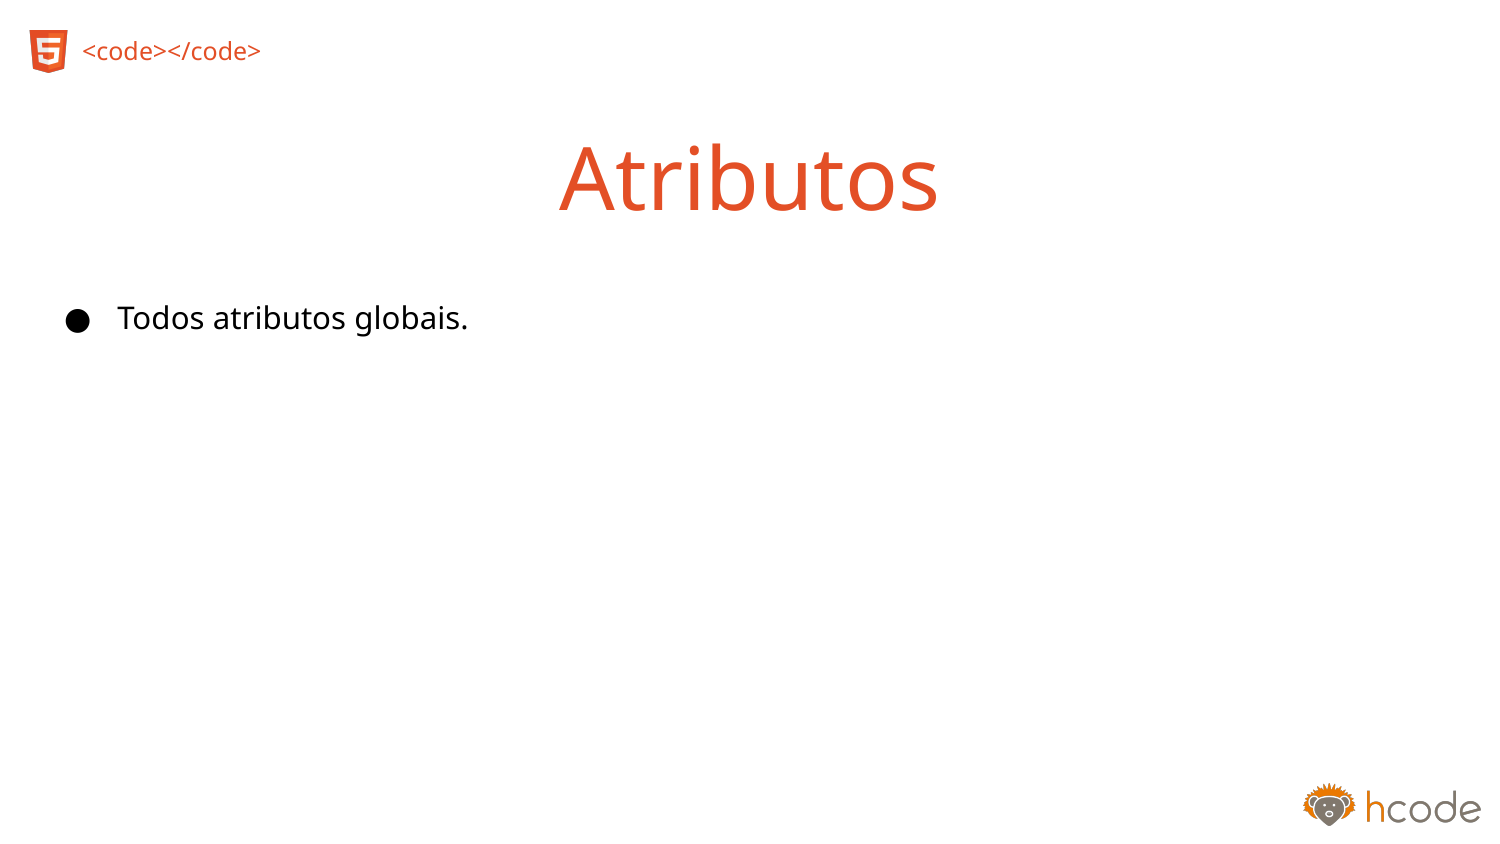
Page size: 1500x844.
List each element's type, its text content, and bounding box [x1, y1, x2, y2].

text_box Todos atributos globais. [27, 264, 1471, 755]
text_box Atributos [107, 108, 1393, 237]
text_box <code></code> [67, 20, 1445, 84]
picture [27, 30, 70, 73]
picture [1303, 783, 1482, 827]
